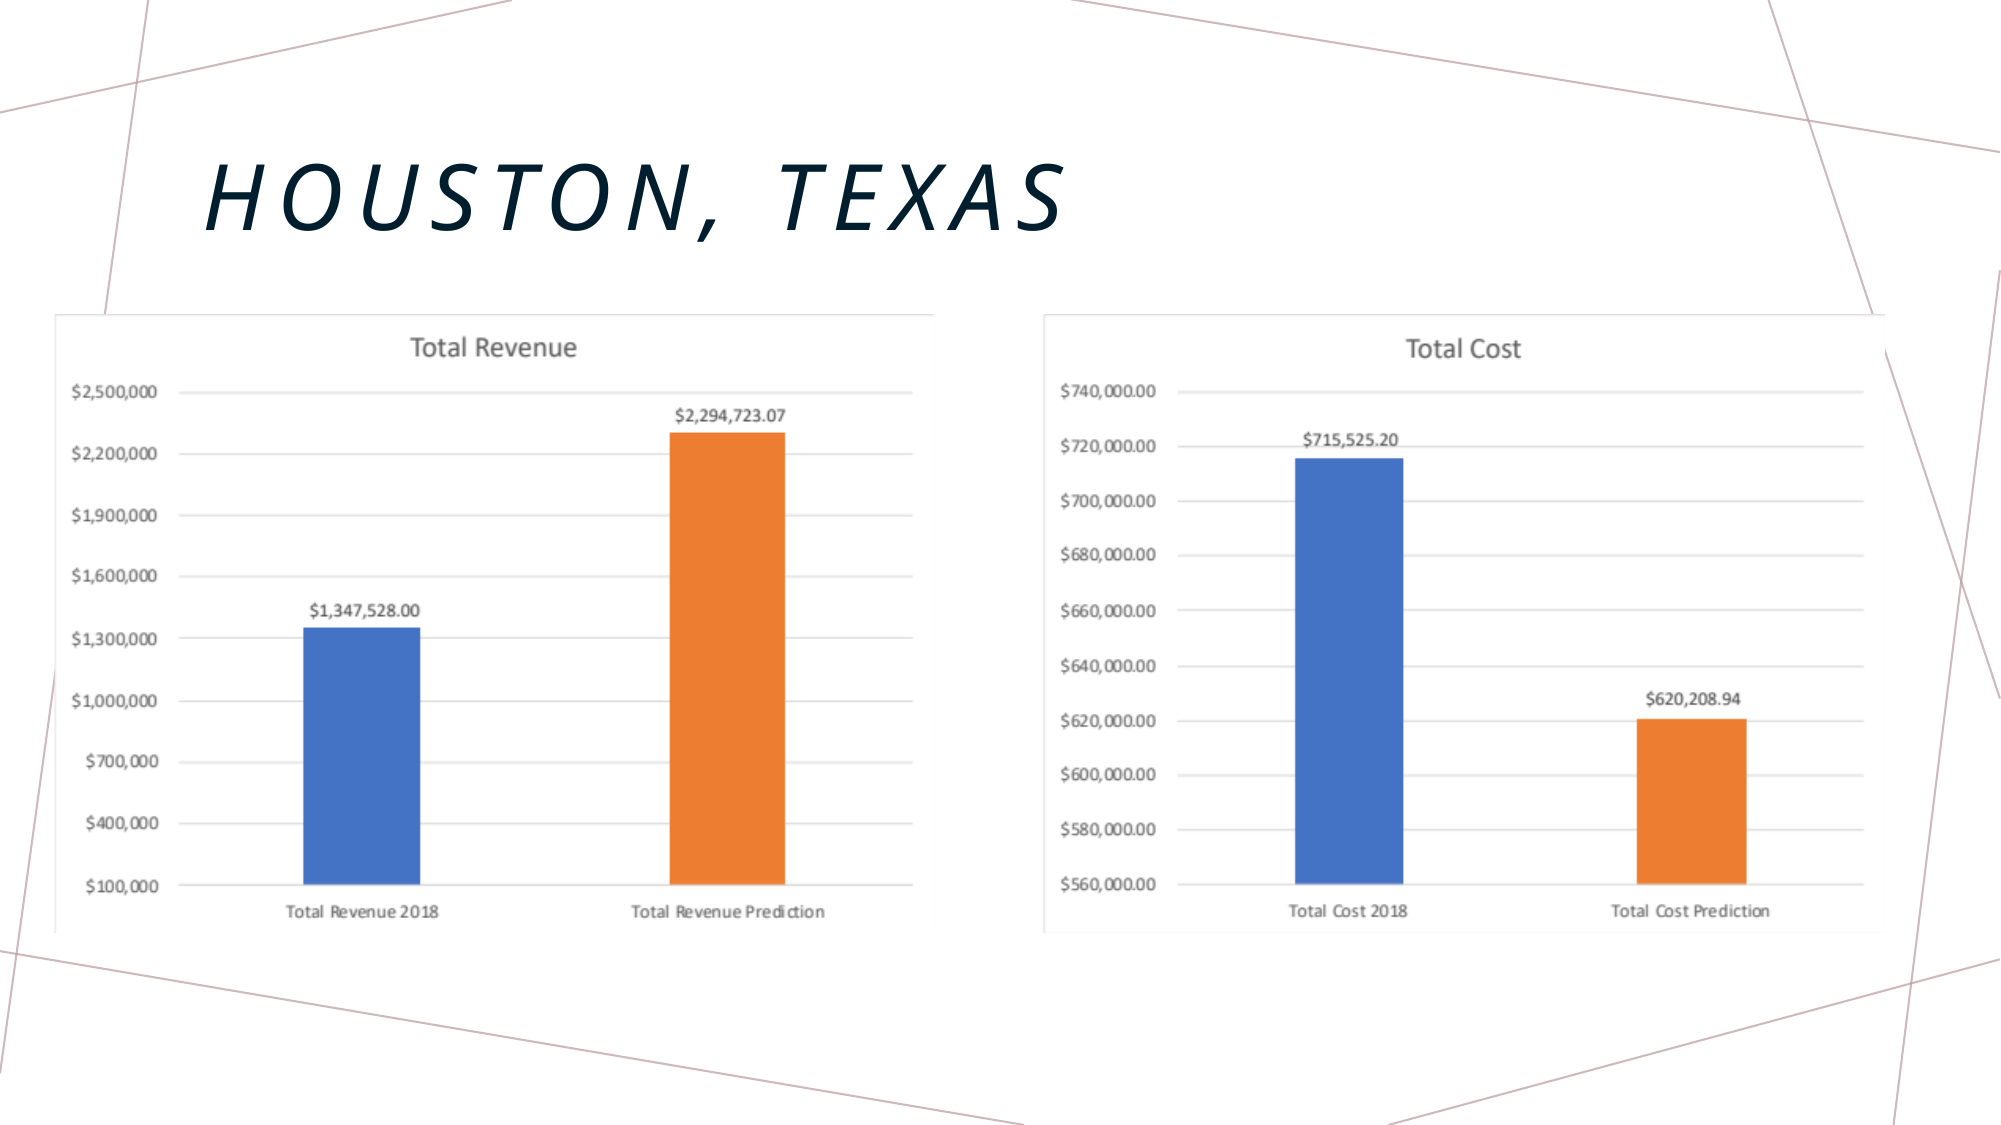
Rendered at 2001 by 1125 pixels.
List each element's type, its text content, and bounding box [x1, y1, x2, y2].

title Houston, Texas [187, 87, 1813, 315]
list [54, 314, 934, 933]
picture [1043, 314, 1885, 933]
